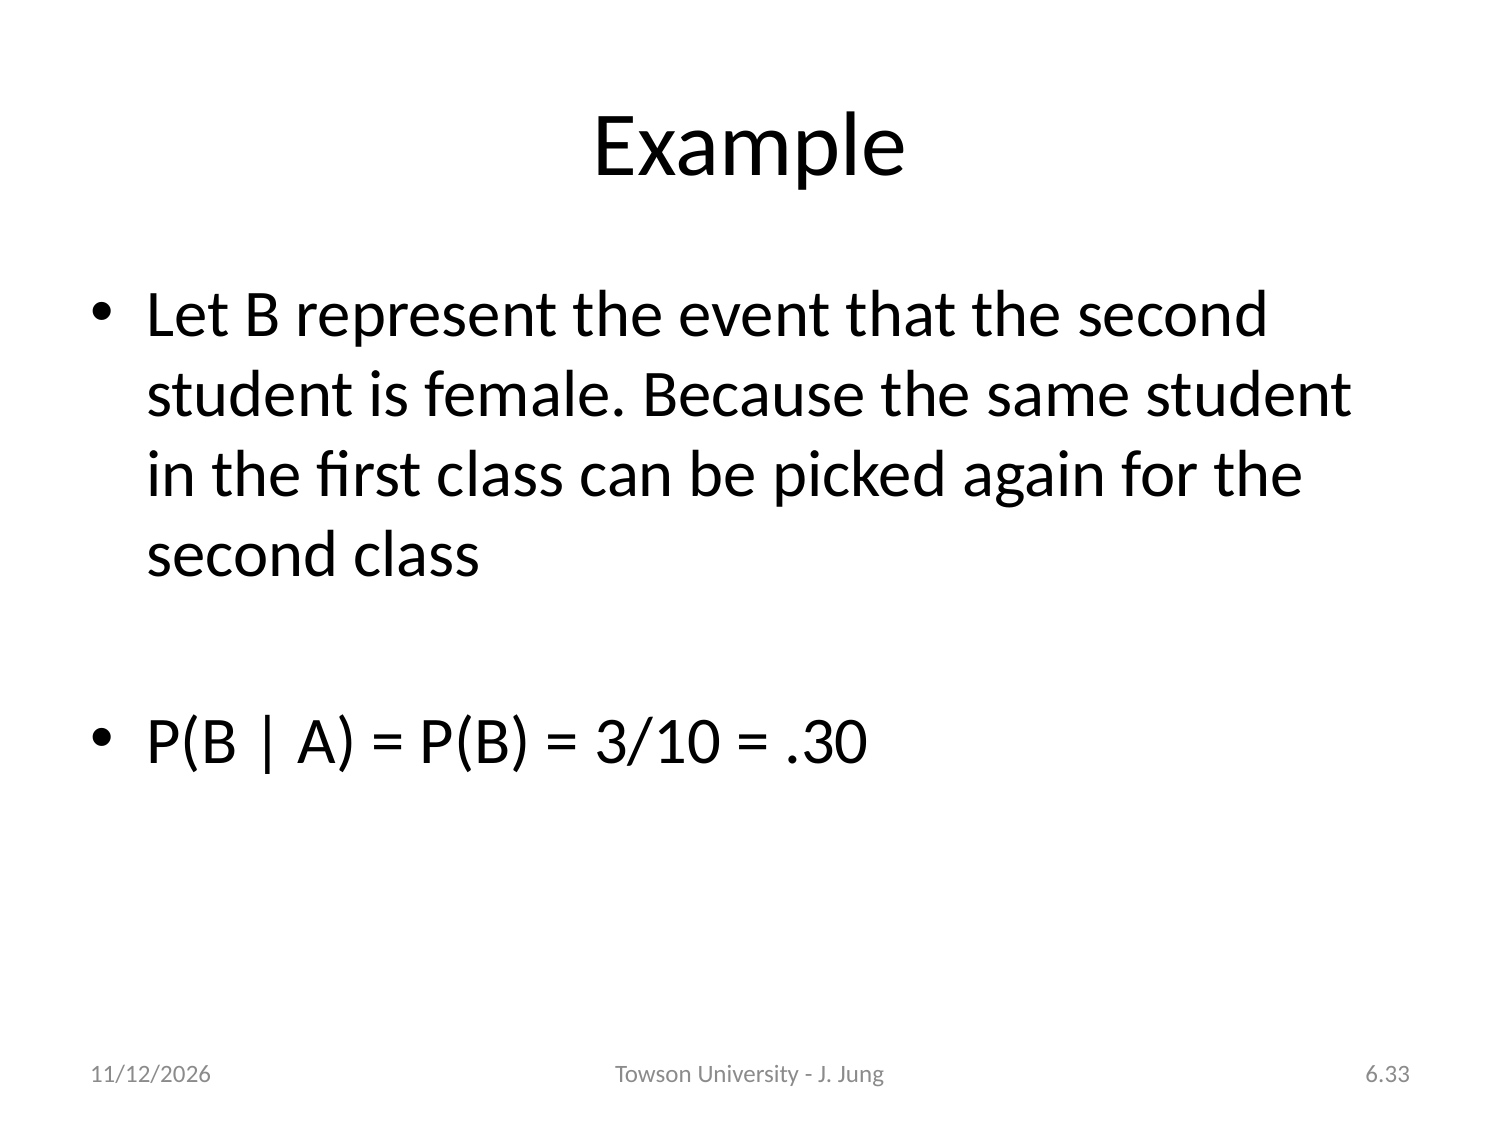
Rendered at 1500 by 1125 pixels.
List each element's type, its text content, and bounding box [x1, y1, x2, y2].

title Example [75, 45, 1425, 233]
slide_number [75, 1042, 425, 1103]
slide_number 6.33 [1074, 1042, 1425, 1103]
footer Towson University - J. Jung [512, 1042, 988, 1103]
list Let B represent the event that the second student is female. Because the same student in the first class can be picked again for the second class P(B | A) = P(B) = 3/10 = .30 [75, 262, 1425, 1005]
